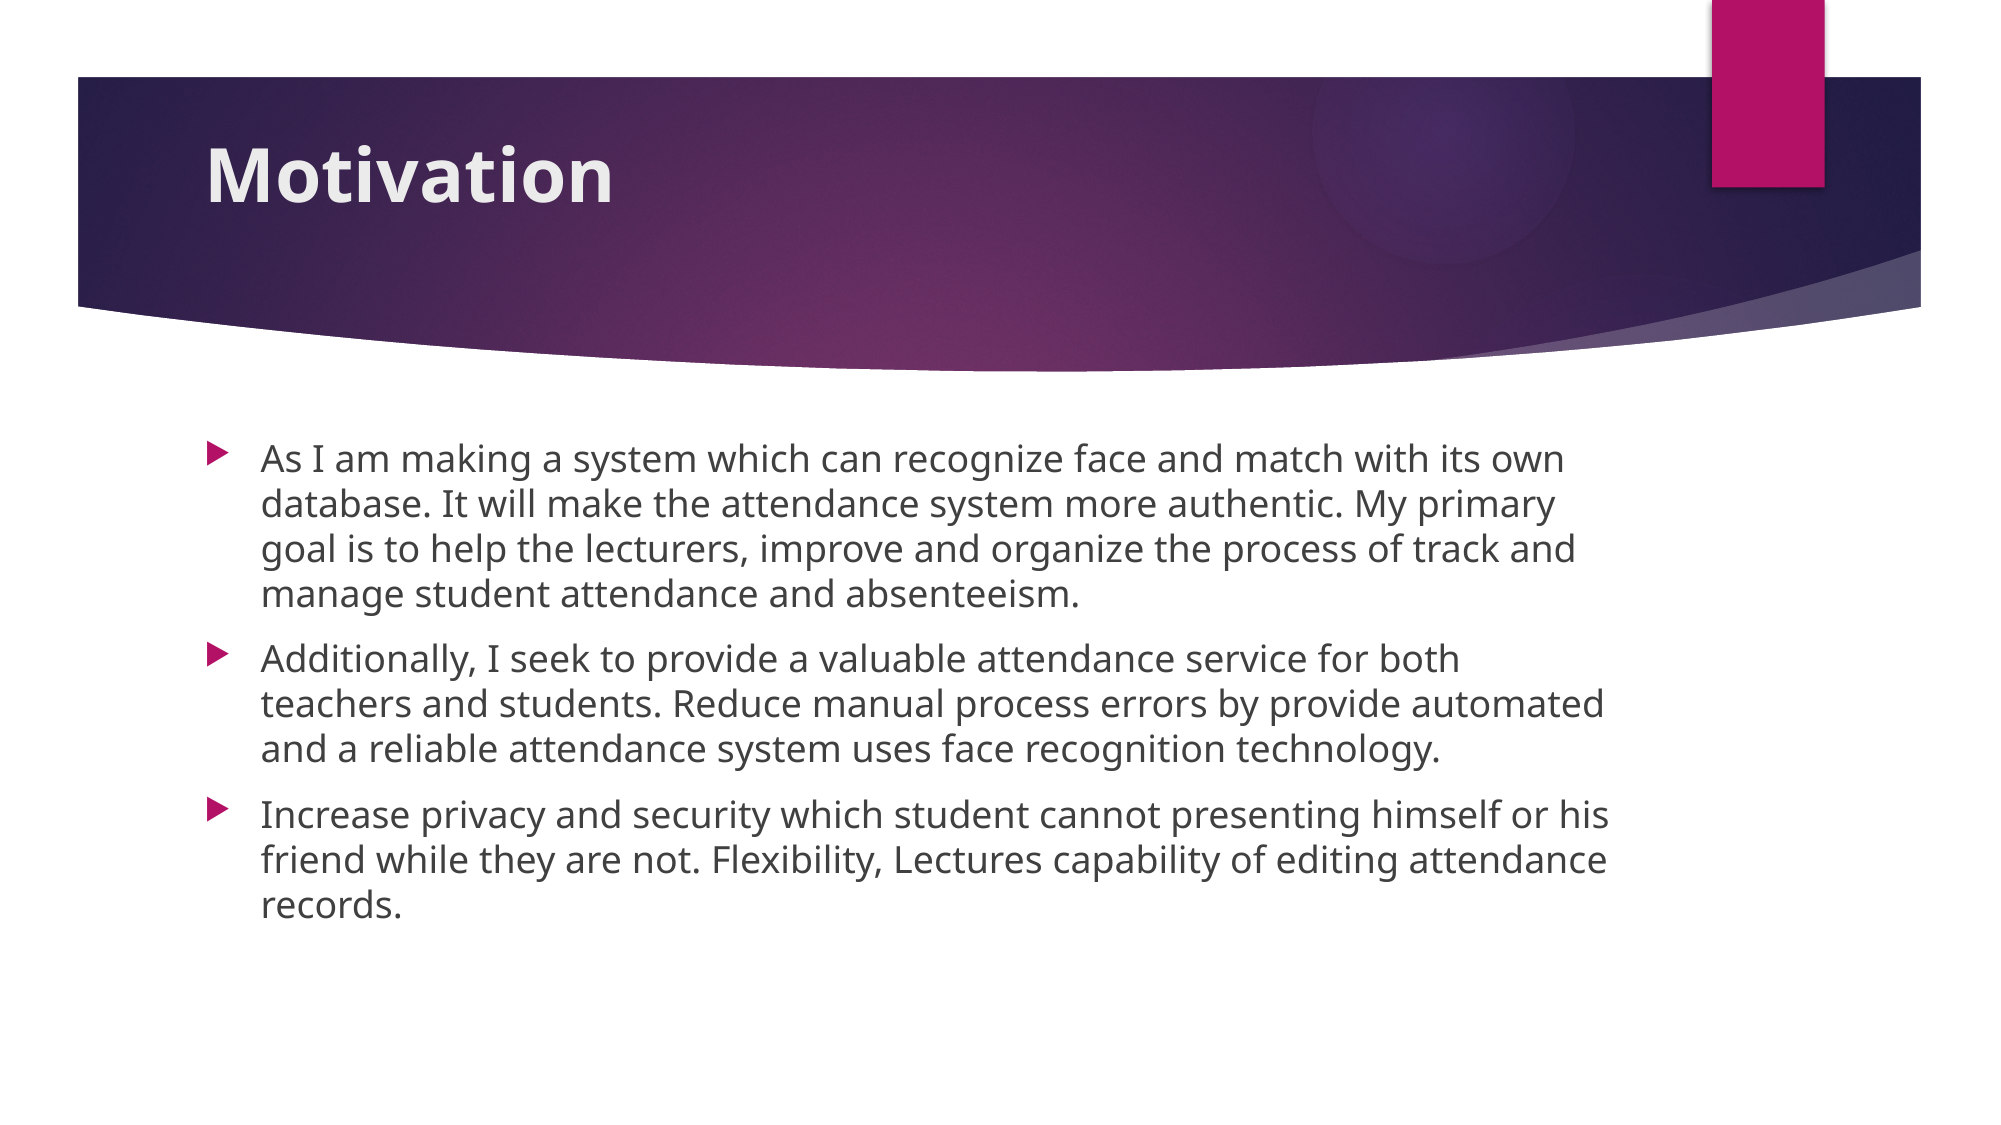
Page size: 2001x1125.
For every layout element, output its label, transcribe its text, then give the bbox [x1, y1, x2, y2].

title Motivation [189, 159, 1627, 276]
list As I am making a system which can recognize face and match with its own database. It will make the attendance system more authentic. My primary goal is to help the lecturers, improve and organize the process of track and manage student attendance and absenteeism. Additionally, I seek to provide a valuable attendance service for both teachers and students. Reduce manual process errors by provide automated and a reliable attendance system uses face recognition technology. Increase privacy and security which student cannot presenting himself or his friend while they are not. Flexibility, Lectures capability of editing attendance records. [189, 427, 1638, 988]
